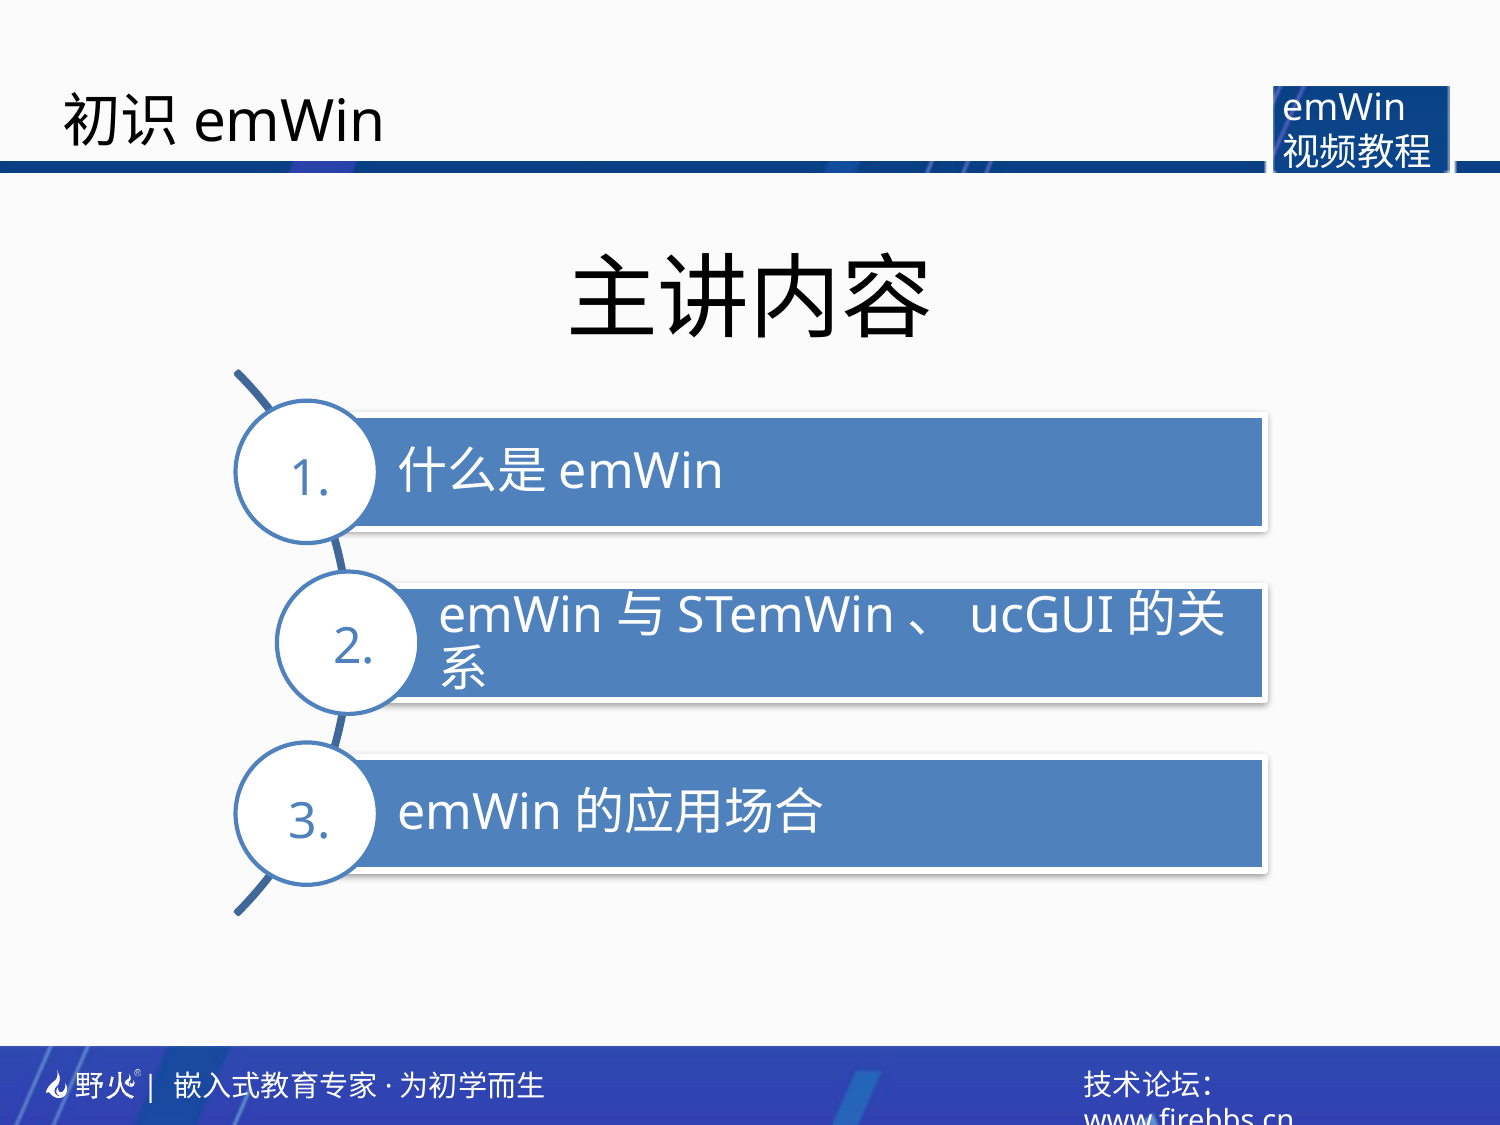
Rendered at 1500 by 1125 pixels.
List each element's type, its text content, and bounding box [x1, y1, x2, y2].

picture [1103, 1115, 1109, 1125]
picture [1460, 161, 1500, 173]
picture [0, 161, 1267, 173]
picture [1192, 1116, 1200, 1121]
picture [1115, 1117, 1120, 1125]
picture [0, 1046, 1500, 1125]
picture [1227, 1116, 1236, 1125]
text_box 主讲内容 [551, 231, 949, 356]
text_box emWin 视频教程 [1267, 75, 1460, 181]
picture [1138, 1117, 1143, 1125]
text_box 初识emWin [47, 75, 401, 161]
picture [1092, 1117, 1097, 1125]
picture [1126, 1115, 1132, 1125]
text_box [226, 357, 1273, 928]
picture [1281, 1116, 1289, 1125]
picture [1209, 1116, 1218, 1125]
